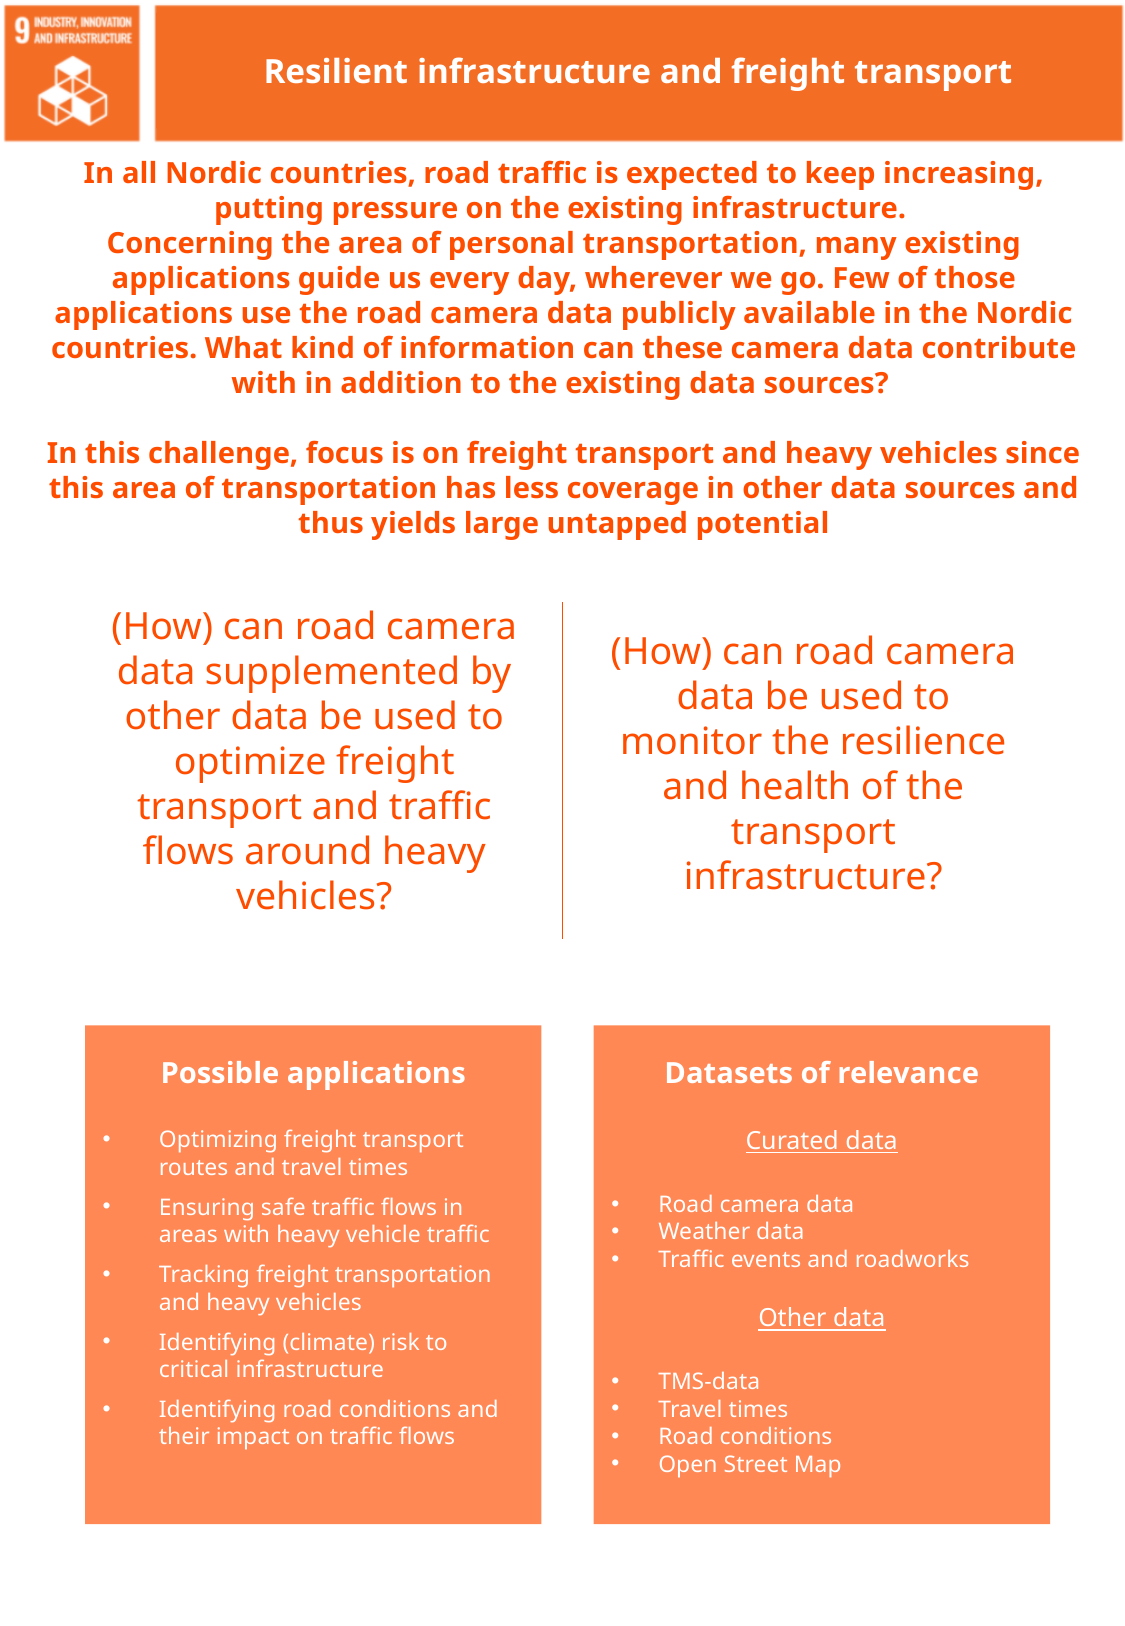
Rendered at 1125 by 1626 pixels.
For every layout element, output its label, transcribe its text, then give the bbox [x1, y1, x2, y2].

text_box (How) can road camera data supplemented by other data be used to optimize freight transport and traffic flows around heavy vehicles? [107, 602, 521, 918]
text_box In all Nordic countries, road traffic is expected to keep increasing, putting pressure on the existing infrastructure. Concerning the area of personal transportation, many existing applications guide us every day, wherever we go. Few of those applications use the road camera data publicly available in the Nordic countries. What kind of information can these camera data contribute with in addition to the existing data sources? In this challenge, focus is on freight transport and heavy vehicles since this area of transportation has less coverage in other data sources and thus yields large untapped potential [36, 154, 1092, 540]
text_box Possible applications Optimizing freight transport routes and travel times Ensuring safe traffic flows in areas with heavy vehicle traffic Tracking freight transportation and heavy vehicles Identifying (climate) risk to critical infrastructure Identifying road conditions and their impact on traffic flows [84, 1024, 543, 1525]
text_box Datasets of relevance Curated data Road camera data Weather data Traffic events and roadworks Other data TMS-data Travel times Road conditions Open Street Map [593, 1024, 1051, 1525]
text_box (How) can road camera data be used to monitor the resilience and health of the transport infrastructure? [606, 627, 1021, 898]
picture [2, 2, 1125, 145]
